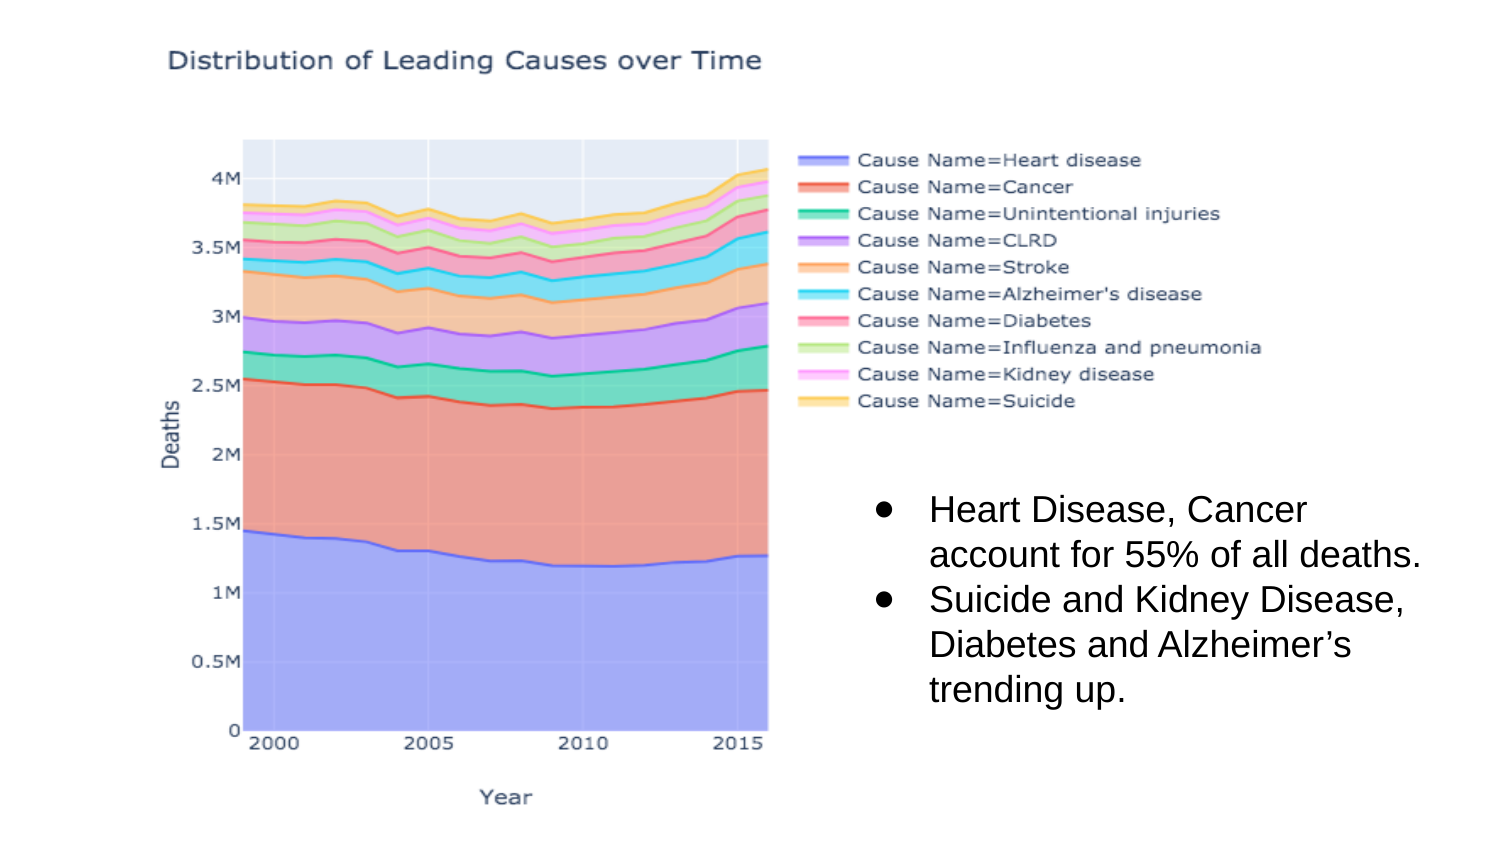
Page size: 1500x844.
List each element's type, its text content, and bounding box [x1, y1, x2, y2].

title Heart Disease, Cancer account for 55% of all deaths. Suicide and Kidney Disease, Diabetes and Alzheimer’s trending up. [1297, 470, 1464, 800]
picture [107, 0, 1293, 844]
